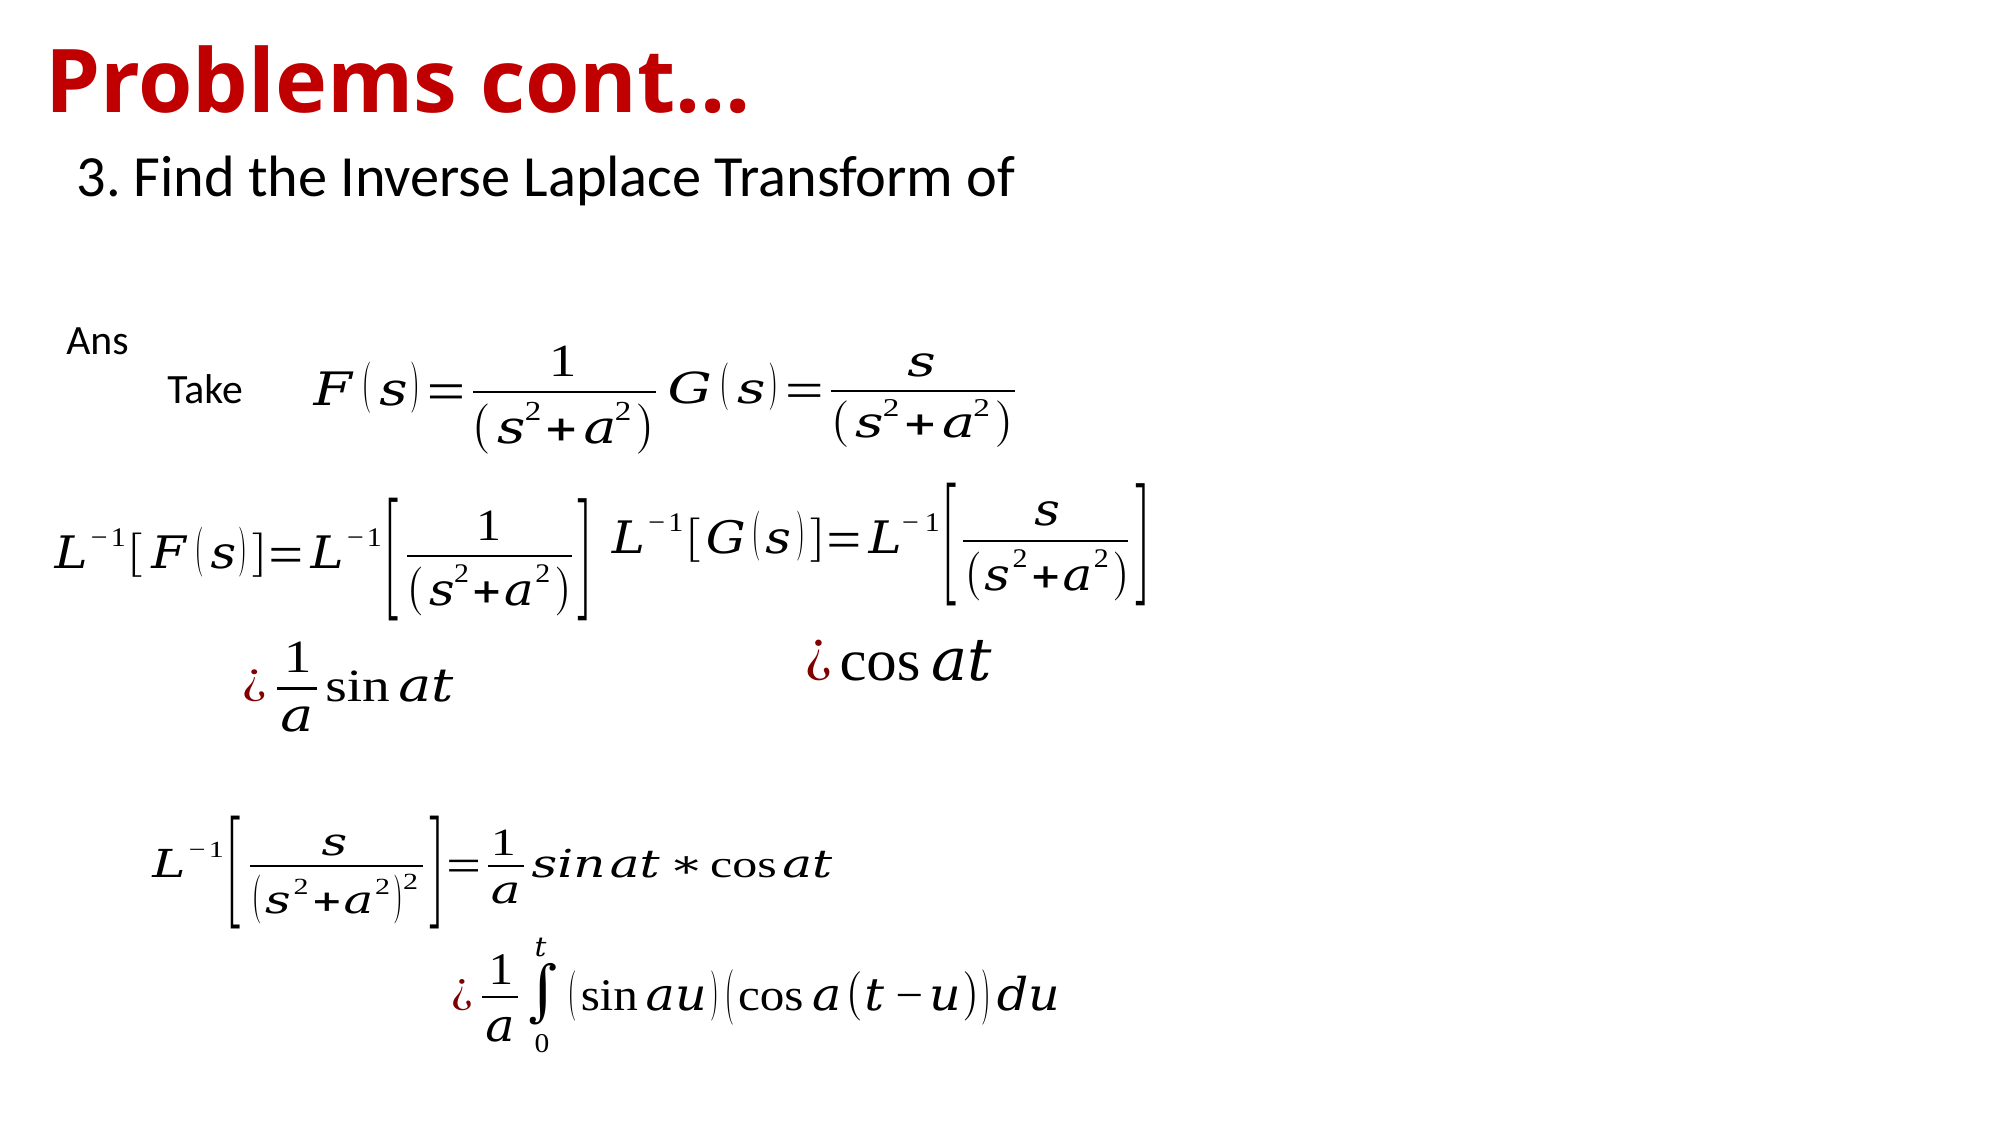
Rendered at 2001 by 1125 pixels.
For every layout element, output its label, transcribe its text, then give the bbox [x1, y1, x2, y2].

title Problems cont… [30, 28, 1756, 139]
text_box Ans [51, 305, 157, 370]
text_box Take [152, 354, 259, 419]
